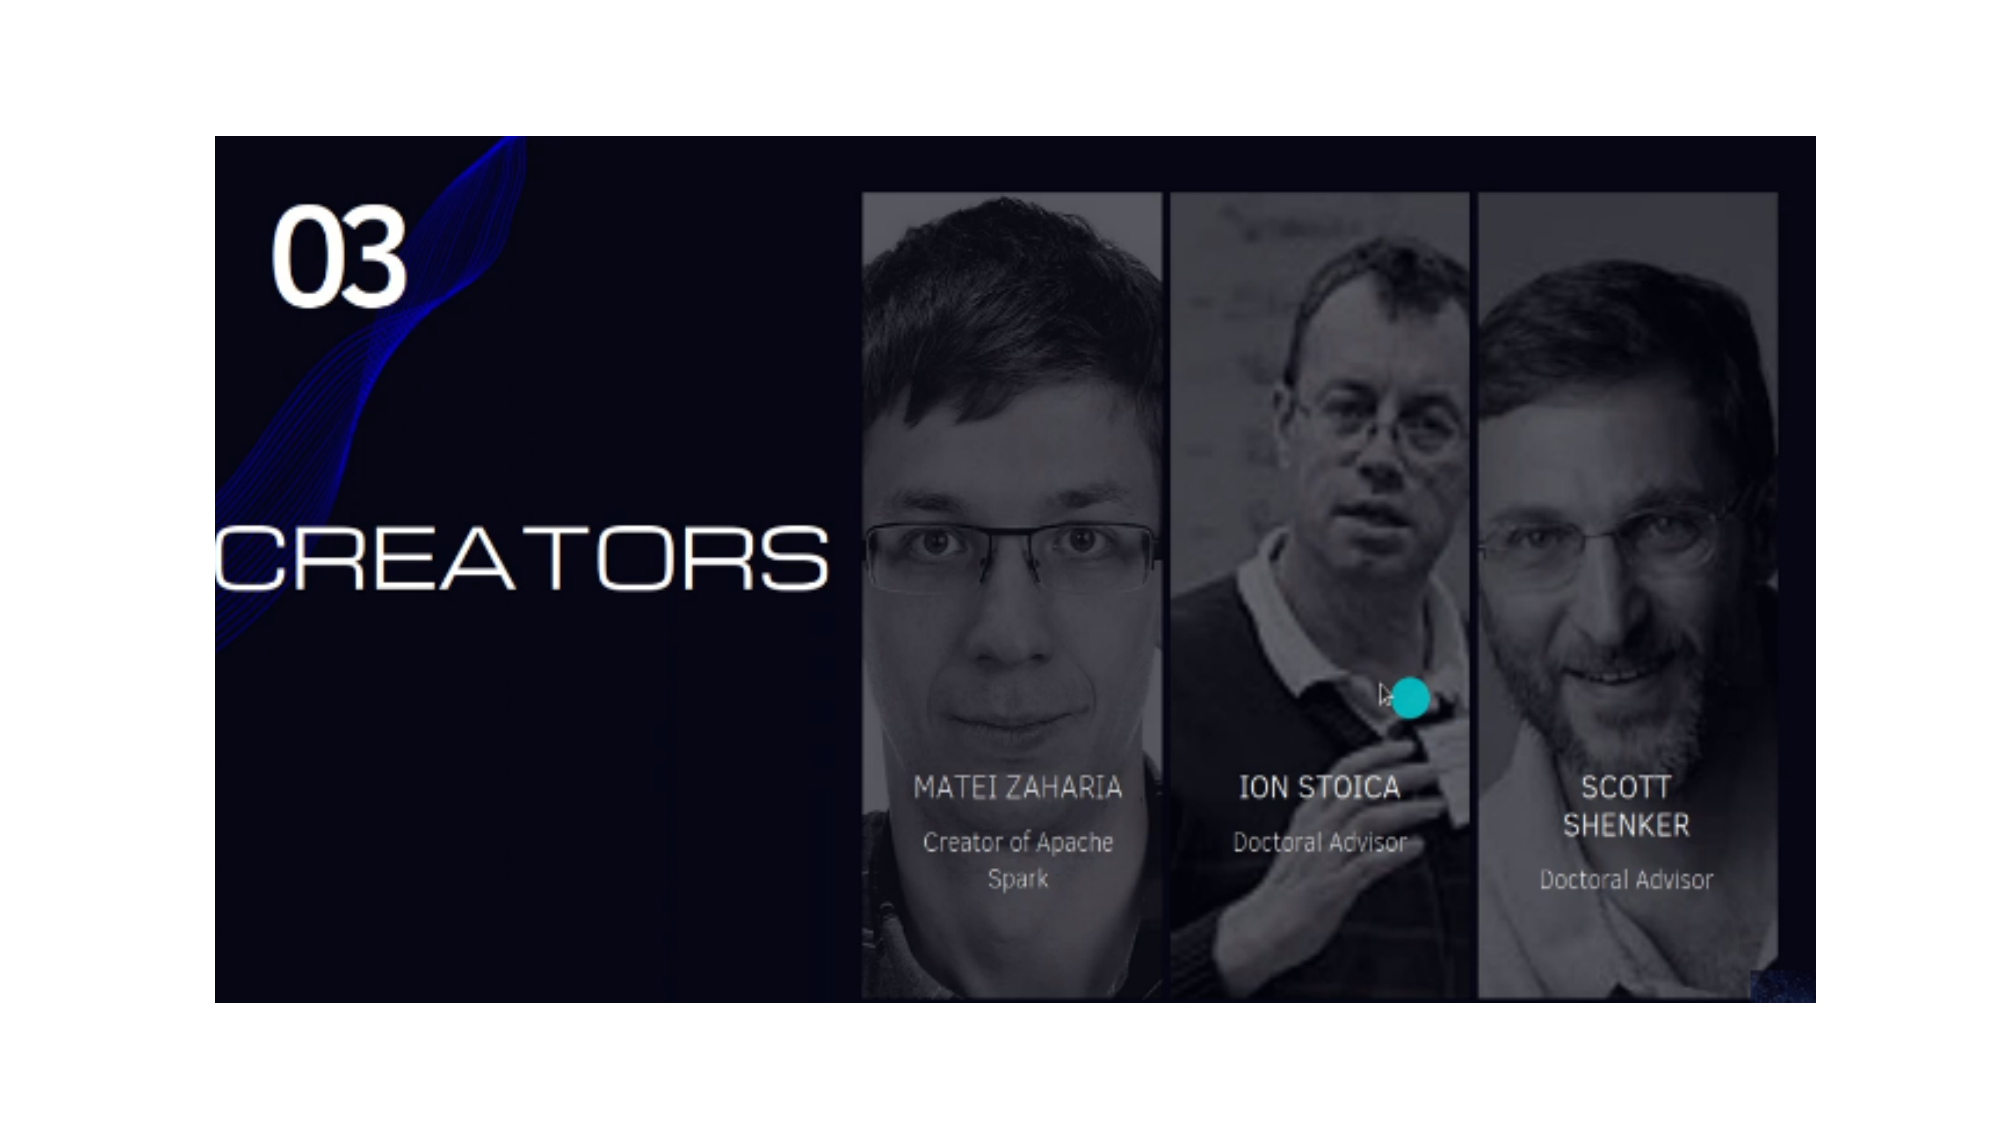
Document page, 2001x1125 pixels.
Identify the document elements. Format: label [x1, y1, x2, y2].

list [215, 136, 1816, 1003]
